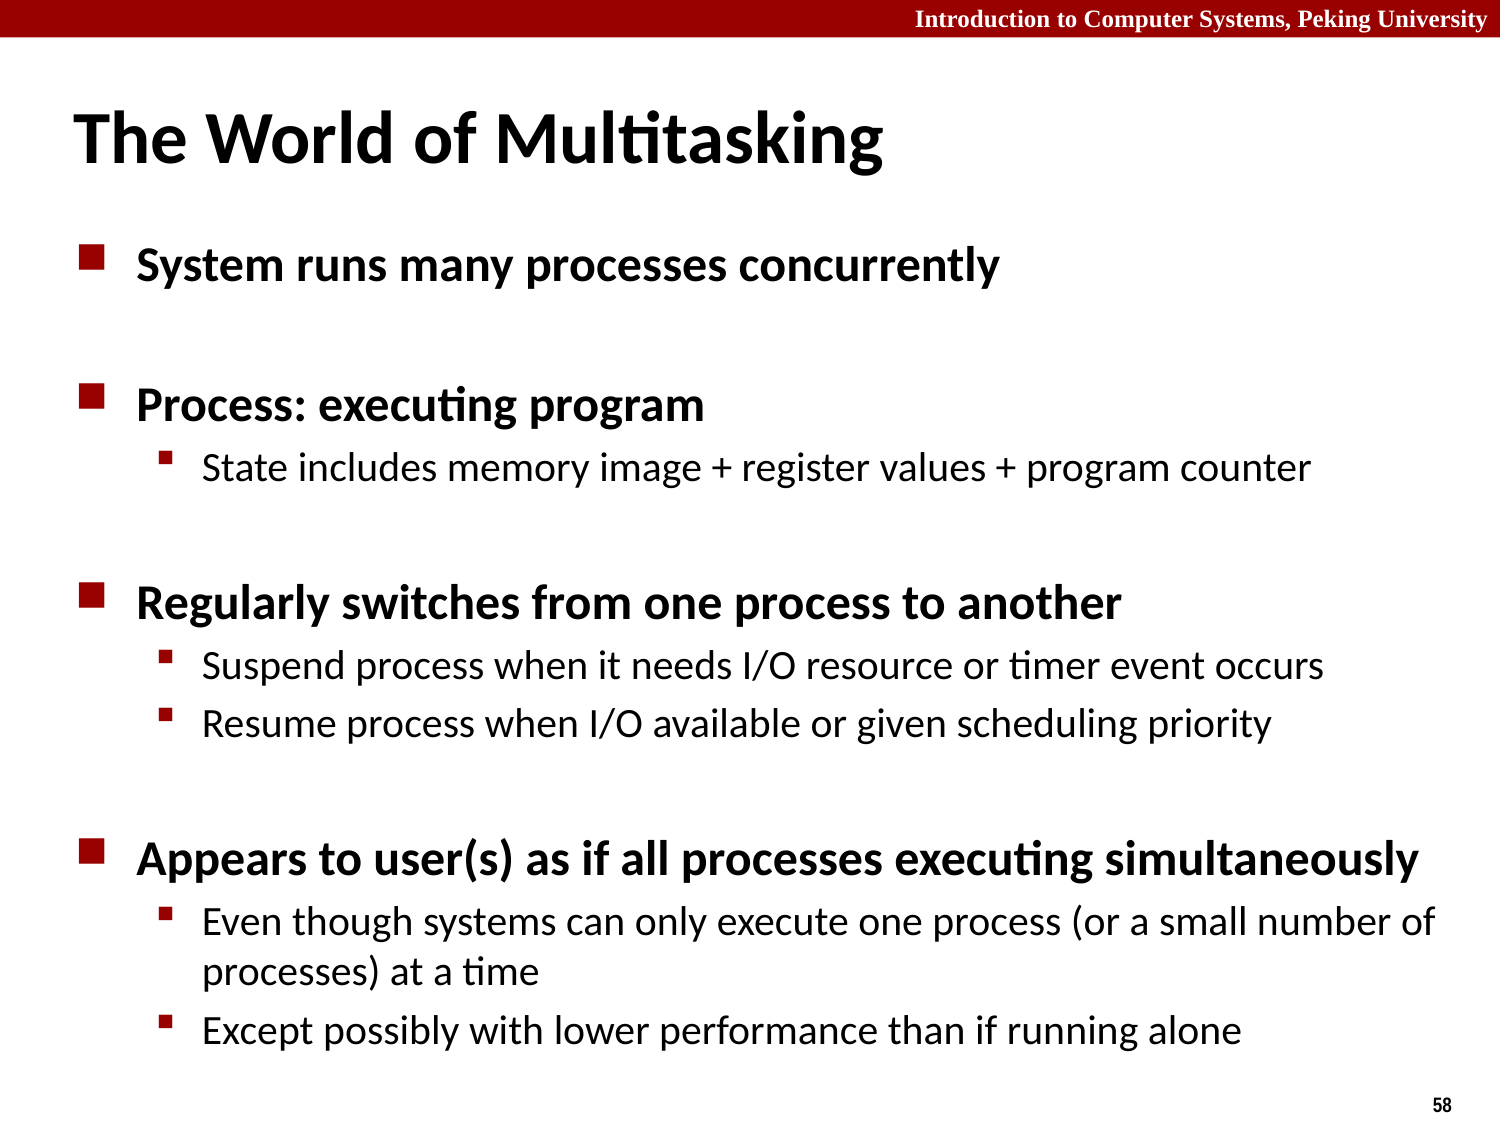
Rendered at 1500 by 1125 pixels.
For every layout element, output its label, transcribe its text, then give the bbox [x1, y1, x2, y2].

title The World of Multitasking [58, 71, 1305, 197]
list System runs many processes concurrently Process: executing program State includes memory image + register values + program counter Regularly switches from one process to another Suspend process when it needs I/O resource or timer event occurs Resume process when I/O available or given scheduling priority Appears to user(s) as if all processes executing simultaneously Even though systems can only execute one process (or a small number of processes) at a time Except possibly with lower performance than if running alone [64, 223, 1463, 1040]
